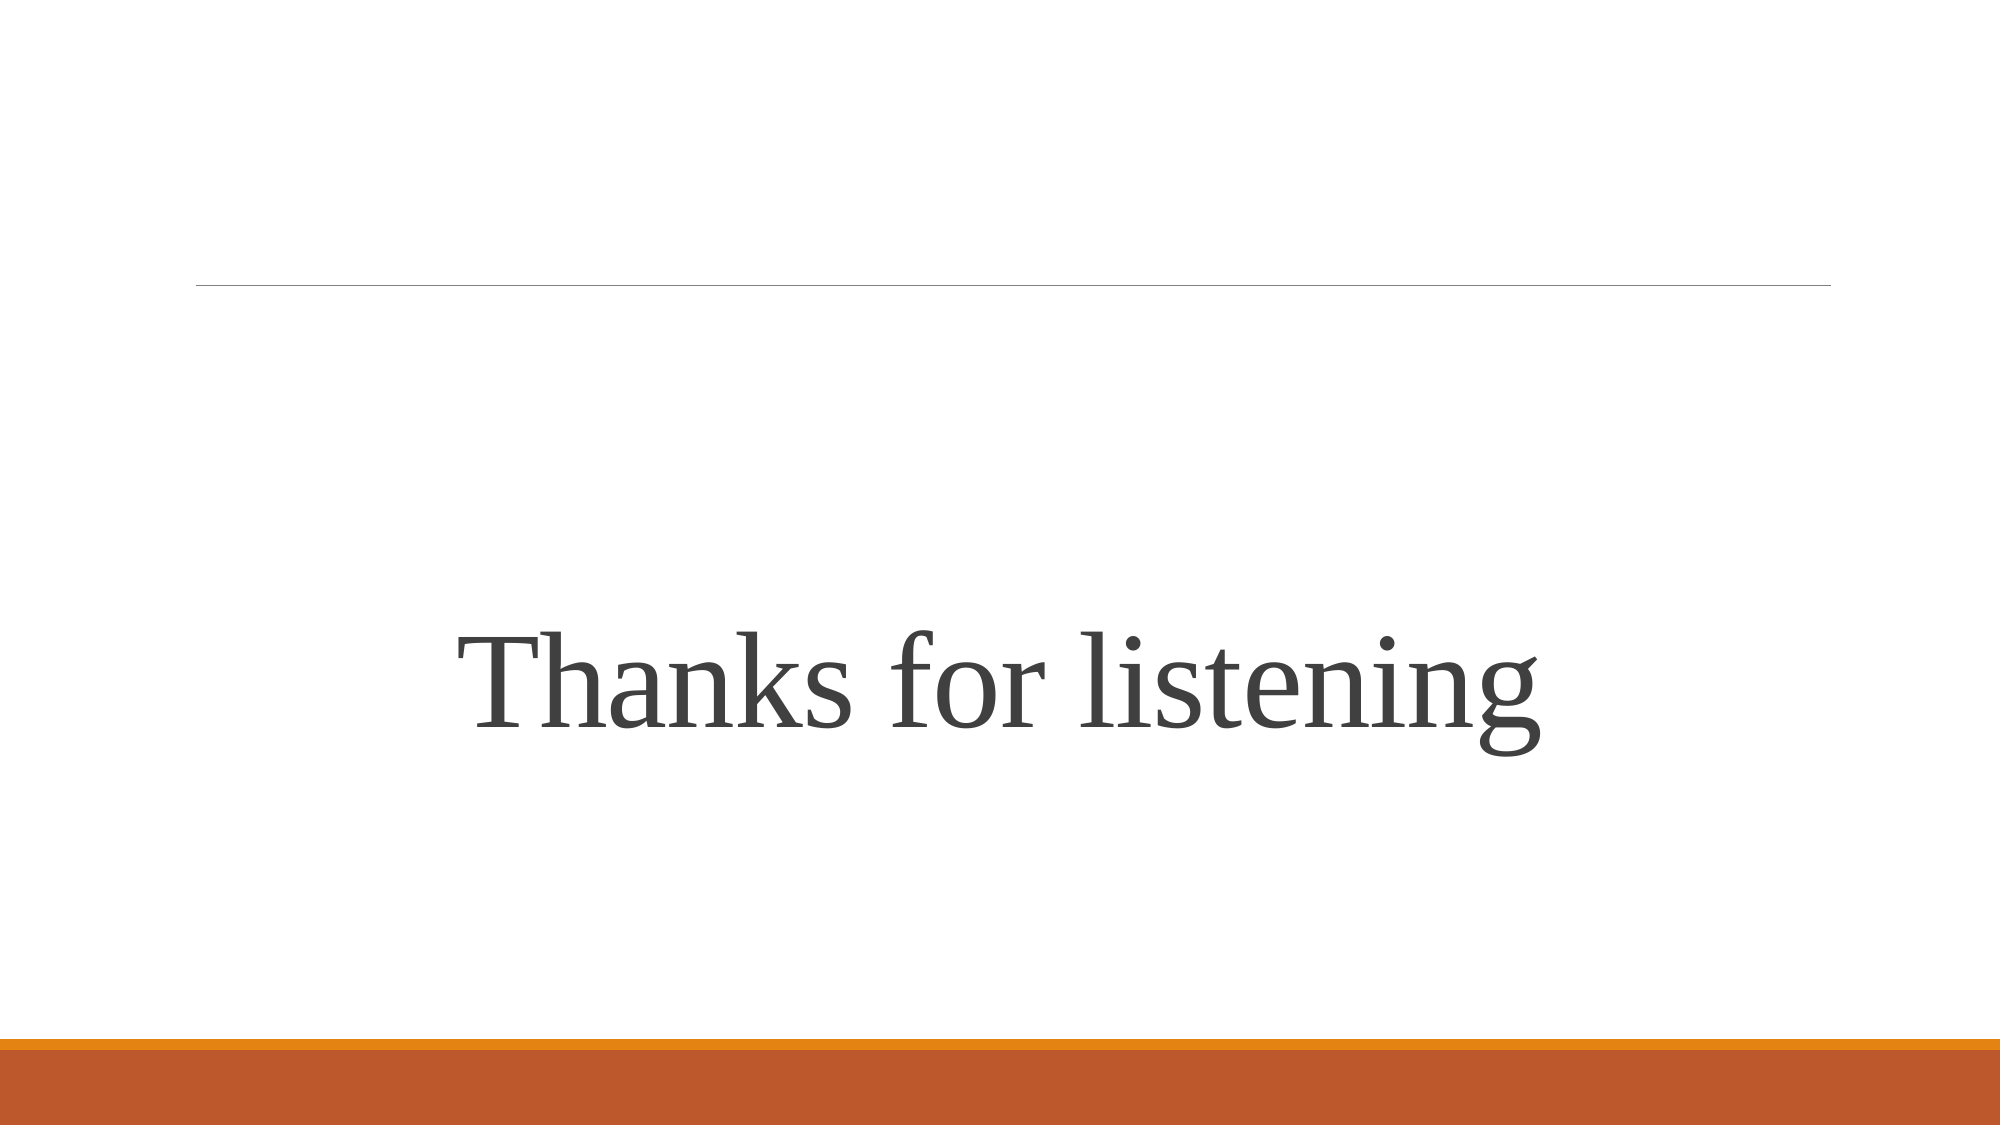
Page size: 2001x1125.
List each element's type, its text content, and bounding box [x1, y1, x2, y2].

title Thanks for listening [149, 350, 1851, 763]
